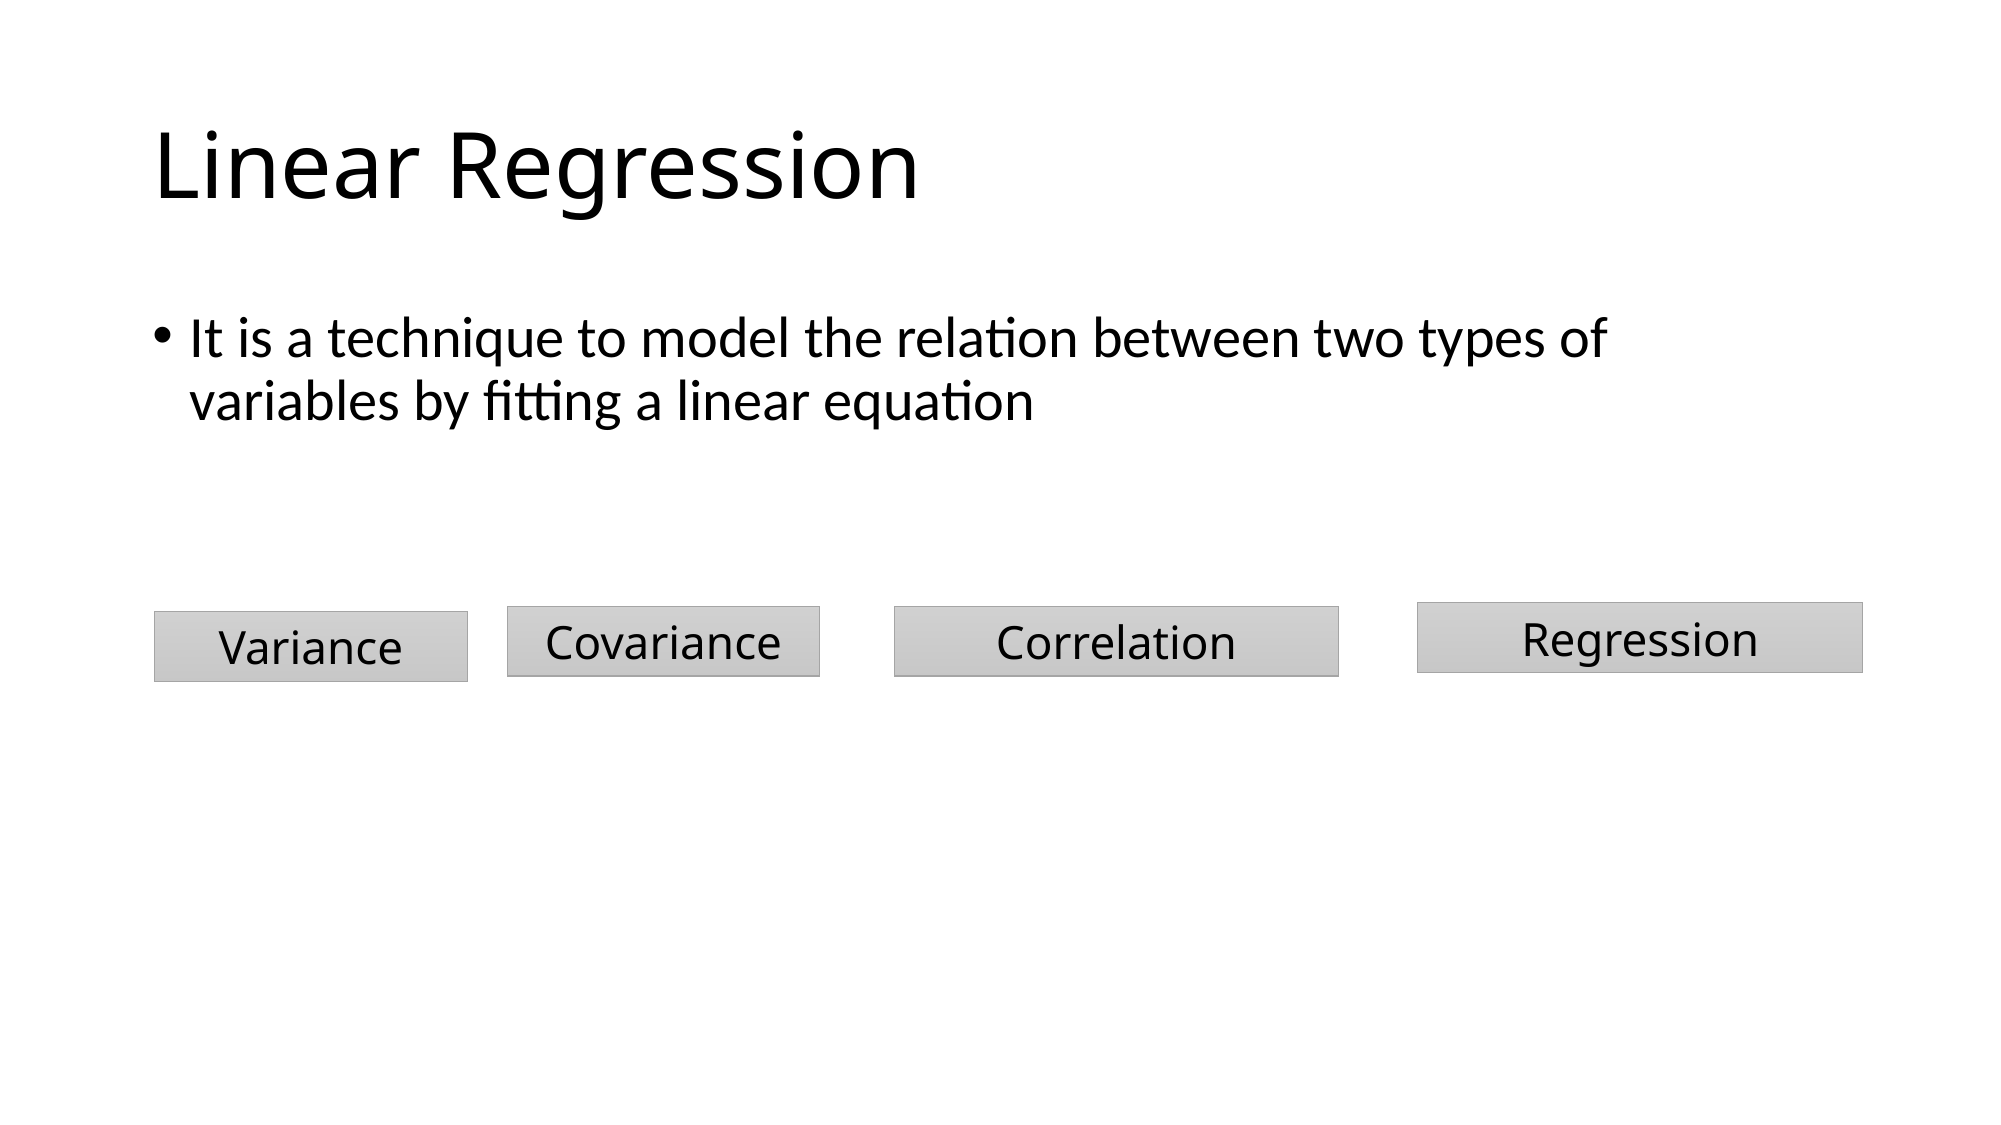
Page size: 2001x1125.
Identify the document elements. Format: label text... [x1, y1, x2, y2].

text_box Regression [1417, 602, 1863, 673]
text_box Correlation [894, 606, 1339, 677]
list It is a technique to model the relation between two types of variables by fitting a linear equation [137, 299, 1813, 452]
text_box Variance [154, 611, 468, 682]
title Linear Regression [137, 59, 1863, 278]
text_box Covariance [507, 606, 820, 677]
